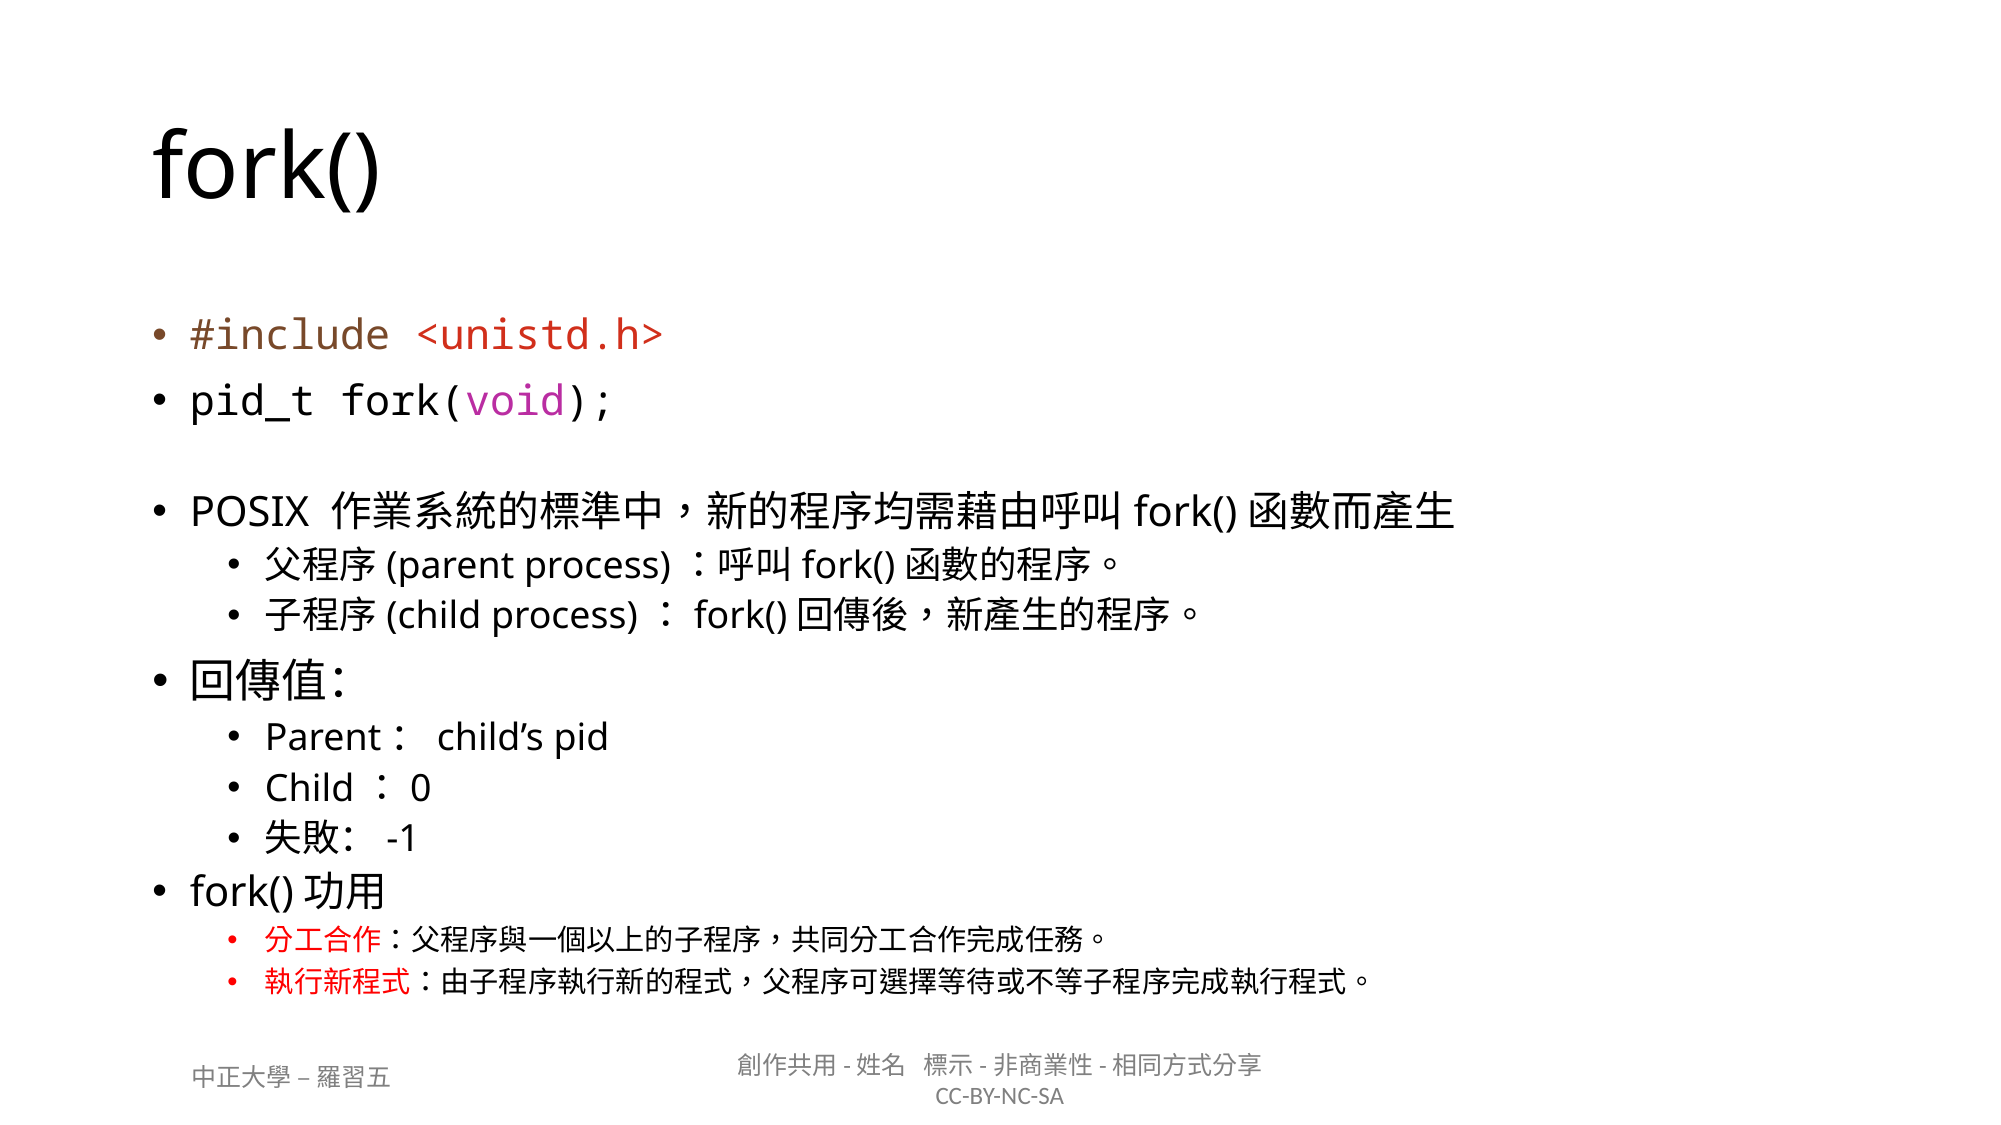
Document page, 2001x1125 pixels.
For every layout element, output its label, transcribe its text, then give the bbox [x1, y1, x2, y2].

title fork() [137, 59, 1863, 278]
list #include <unistd.h> pid_t fork(void); POSIX 作業系統的標準中，新的程序均需藉由呼叫fork()函數而產生 父程序(parent process)：呼叫fork()函數的程序。 子程序(child process)：fork()回傳後，新產生的程序。 回傳值： Parent：child’s pid Child：0 失敗：-1 fork()功用 分工合作：父程序與一個以上的子程序，共同分工合作完成任務。 執行新程式：由子程序執行新的程式，父程序可選擇等待或不等子程序完成執行程式。 [137, 299, 1863, 1014]
